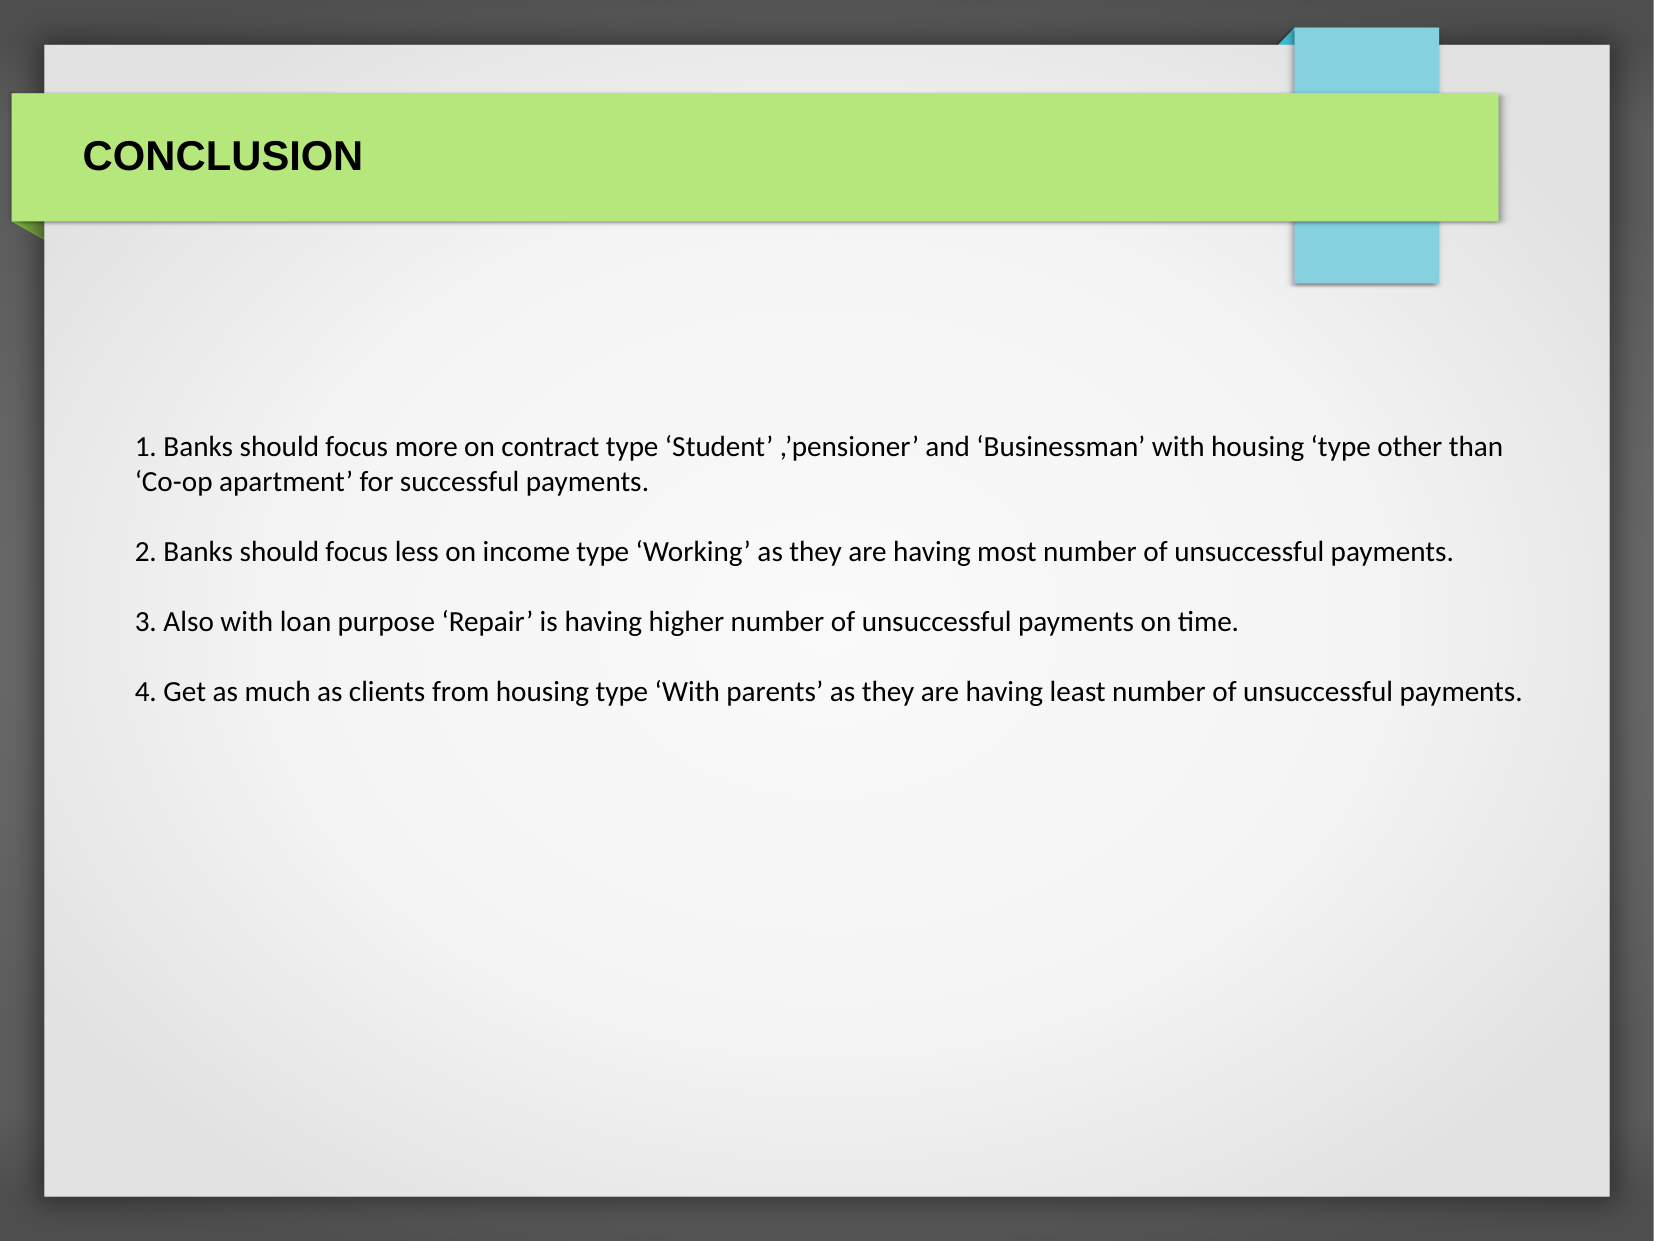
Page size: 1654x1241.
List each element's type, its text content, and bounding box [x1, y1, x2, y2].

text_box 1. Banks should focus more on contract type ‘Student’ ,’pensioner’ and ‘Businessman’ with housing ‘type other than ‘Co-op apartment’ for successful payments. 2. Banks should focus less on income type ‘Working’ as they are having most number of unsuccessful payments. 3. Also with loan purpose ‘Repair’ is having higher number of unsuccessful payments on time. 4. Get as much as clients from housing type ‘With parents’ as they are having least number of unsuccessful payments. [120, 419, 1560, 763]
picture [0, 0, 1654, 1241]
text_box CONCLUSION [82, 94, 1264, 213]
